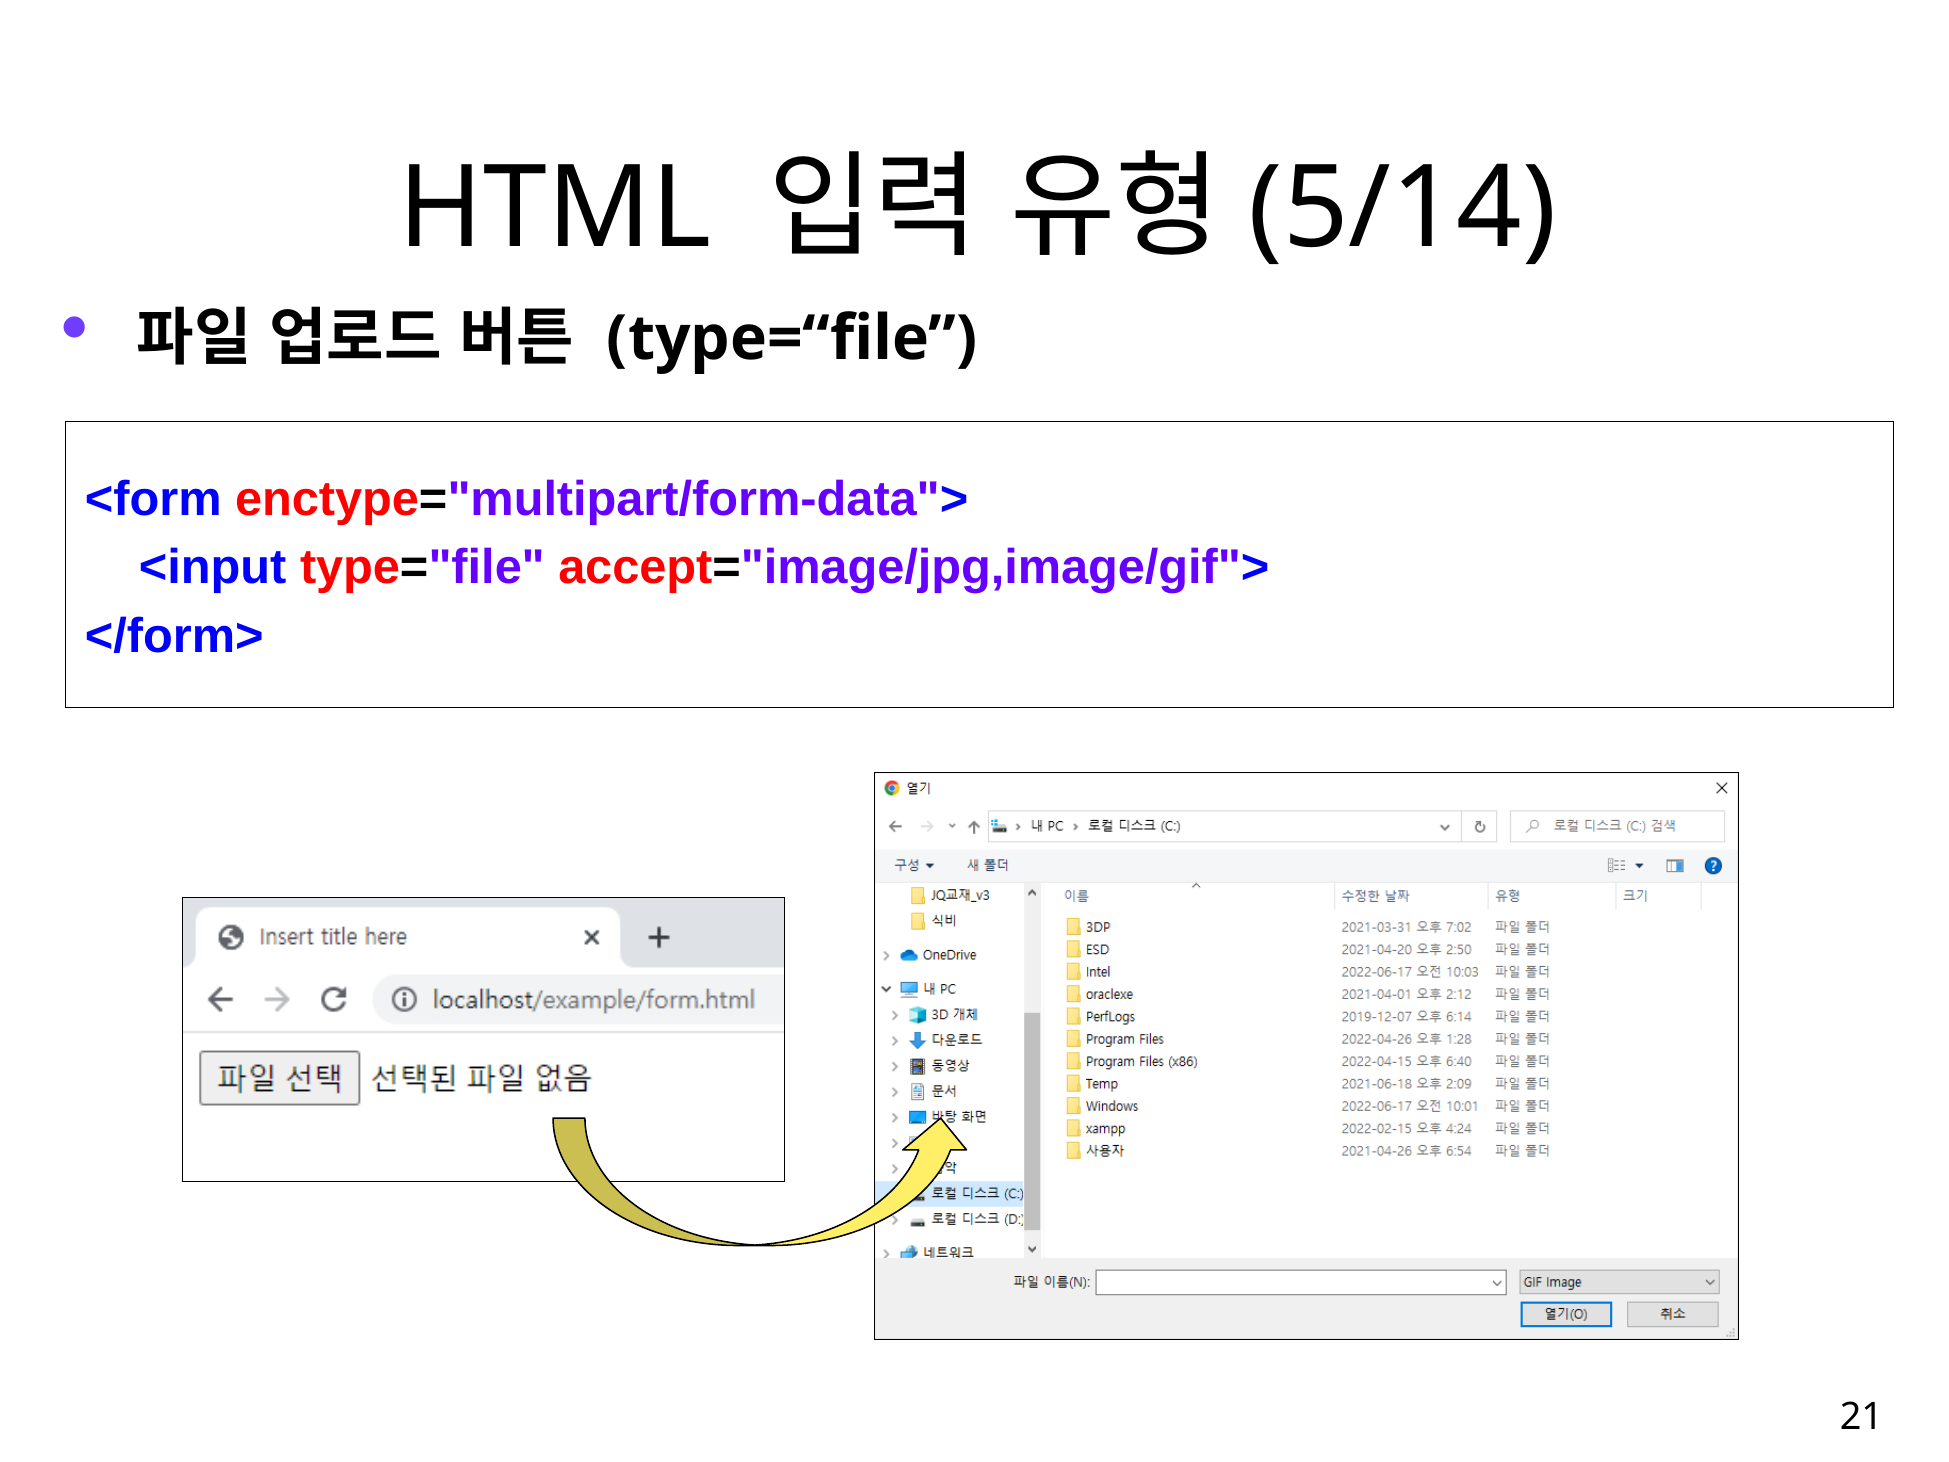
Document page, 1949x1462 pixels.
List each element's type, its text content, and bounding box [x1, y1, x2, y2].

picture [181, 896, 785, 1183]
text_box HTML 입력 유형(5/14) [181, 116, 1774, 280]
text_box [586, 1191, 868, 1246]
text_box <form enctype="multipart/form-data"> <input type="file" accept="image/jpg,image/gif"> </form> [65, 421, 1894, 708]
slide_number 21 [1496, 1372, 1899, 1462]
text_box 파일 업로드 버튼 (type=“file”) [48, 289, 1897, 391]
picture [873, 771, 1739, 1340]
